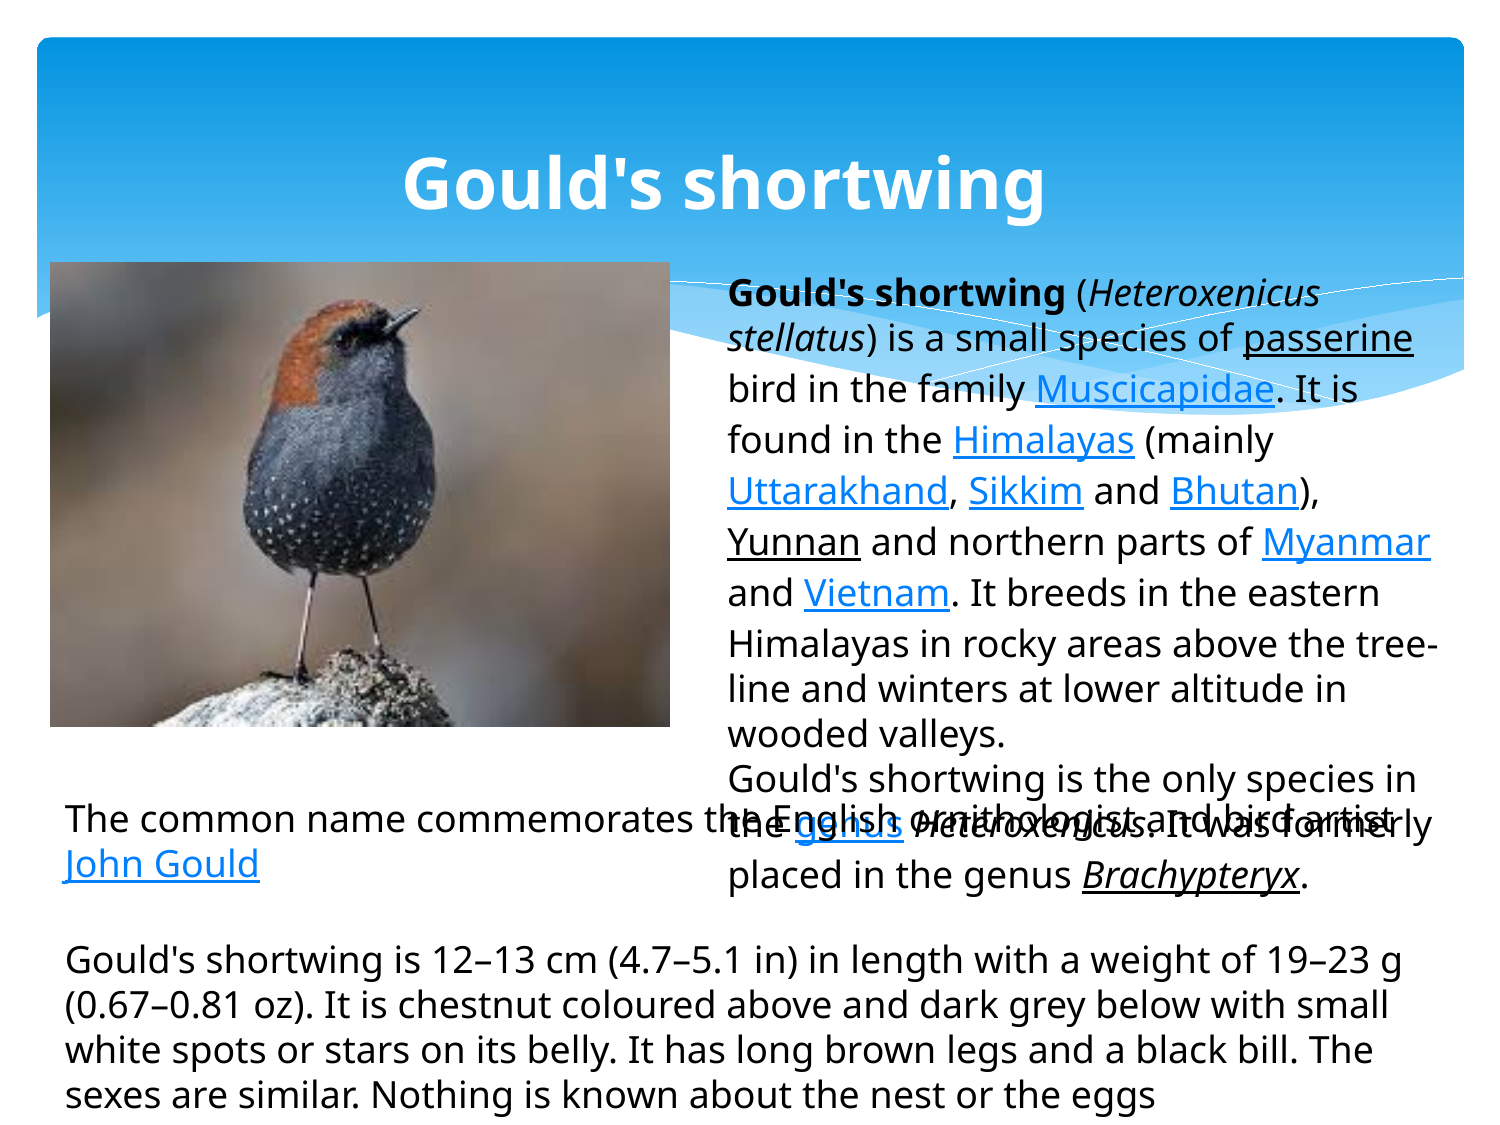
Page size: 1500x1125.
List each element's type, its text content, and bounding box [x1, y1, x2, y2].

text_box The common name commemorates the English ornithologist and bird artist John Gould Gould's shortwing is 12–13 cm (4.7–5.1 in) in length with a weight of 19–23 g (0.67–0.81 oz). It is chestnut coloured above and dark grey below with small white spots or stars on its belly. It has long brown legs and a black bill. The sexes are similar. Nothing is known about the nest or the eggs [50, 787, 1425, 1124]
text_box Gould's shortwing (Heteroxenicus stellatus) is a small species of passerine bird in the family Muscicapidae. It is found in the Himalayas (mainly Uttarakhand, Sikkim and Bhutan), Yunnan and northern parts of Myanmar and Vietnam. It breeds in the eastern Himalayas in rocky areas above the tree-line and winters at lower altitude in wooded valleys. Gould's shortwing is the only species in the genus Heteroxenicus. It was formerly placed in the genus Brachypteryx. [712, 261, 1463, 955]
title Gould's shortwing [50, 130, 1400, 318]
picture [49, 262, 670, 727]
